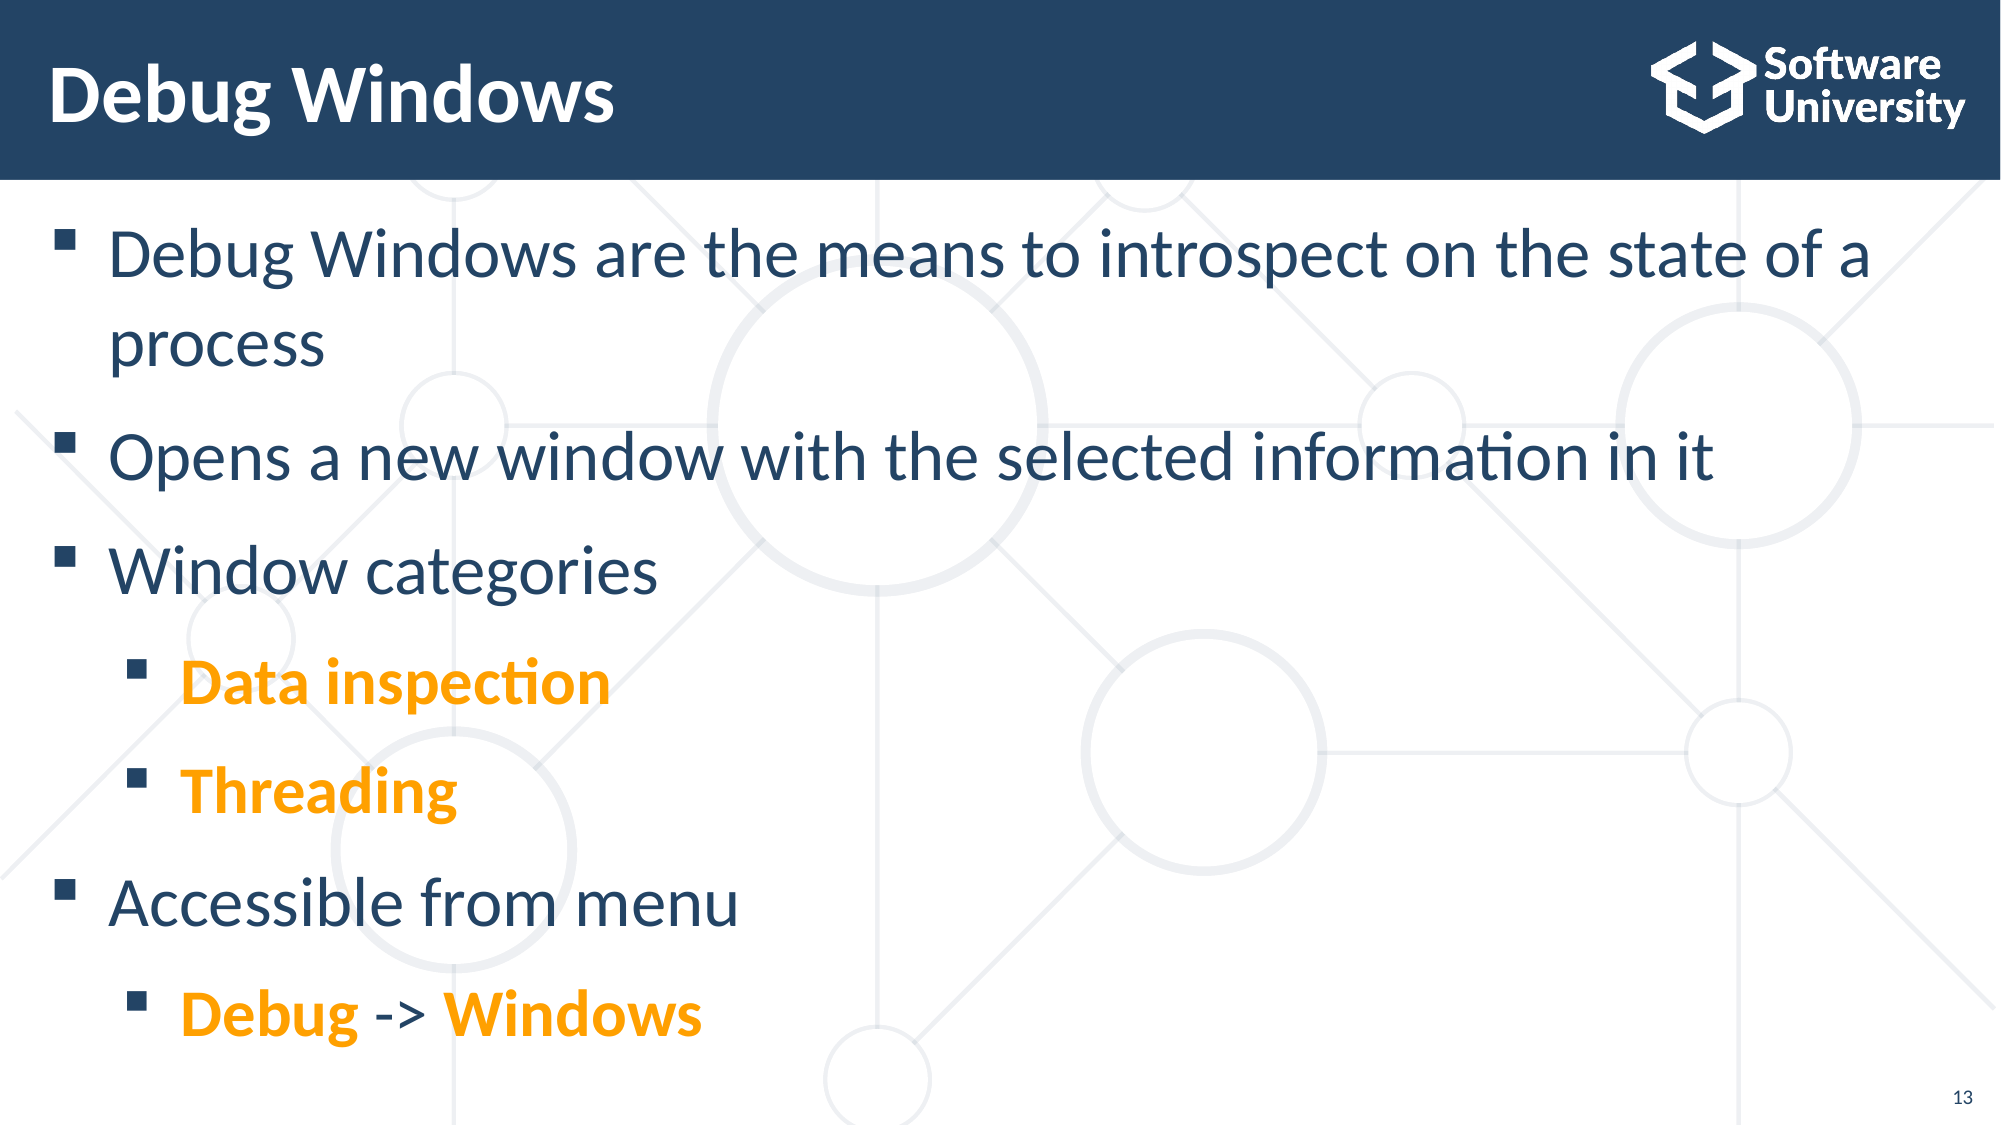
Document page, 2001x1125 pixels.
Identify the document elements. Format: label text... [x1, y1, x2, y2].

picture [1651, 41, 1966, 134]
title Debug Windows [31, 16, 1625, 162]
slide_number 13 [1927, 1067, 1989, 1117]
list Debug Windows are the means to introspect on the state of a process Opens a new window with the selected information in it Window categories Data inspection Threading Accessible from menu Debug -> Windows [31, 196, 1970, 1104]
